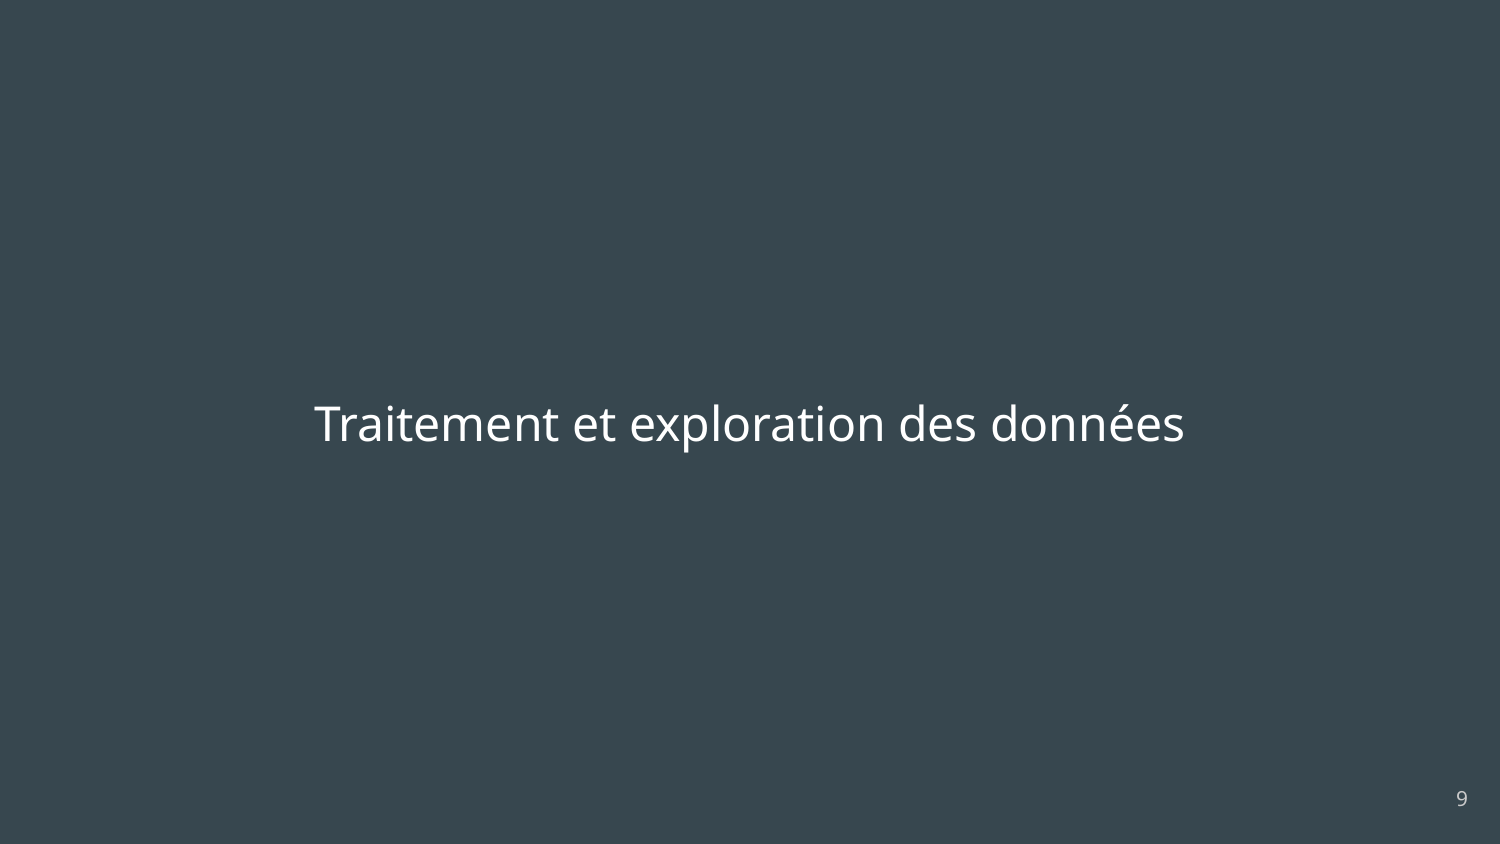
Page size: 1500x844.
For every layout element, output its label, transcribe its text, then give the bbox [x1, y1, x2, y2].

title Traitement et exploration des données [119, 377, 1381, 466]
slide_number ‹#› [1392, 767, 1483, 833]
